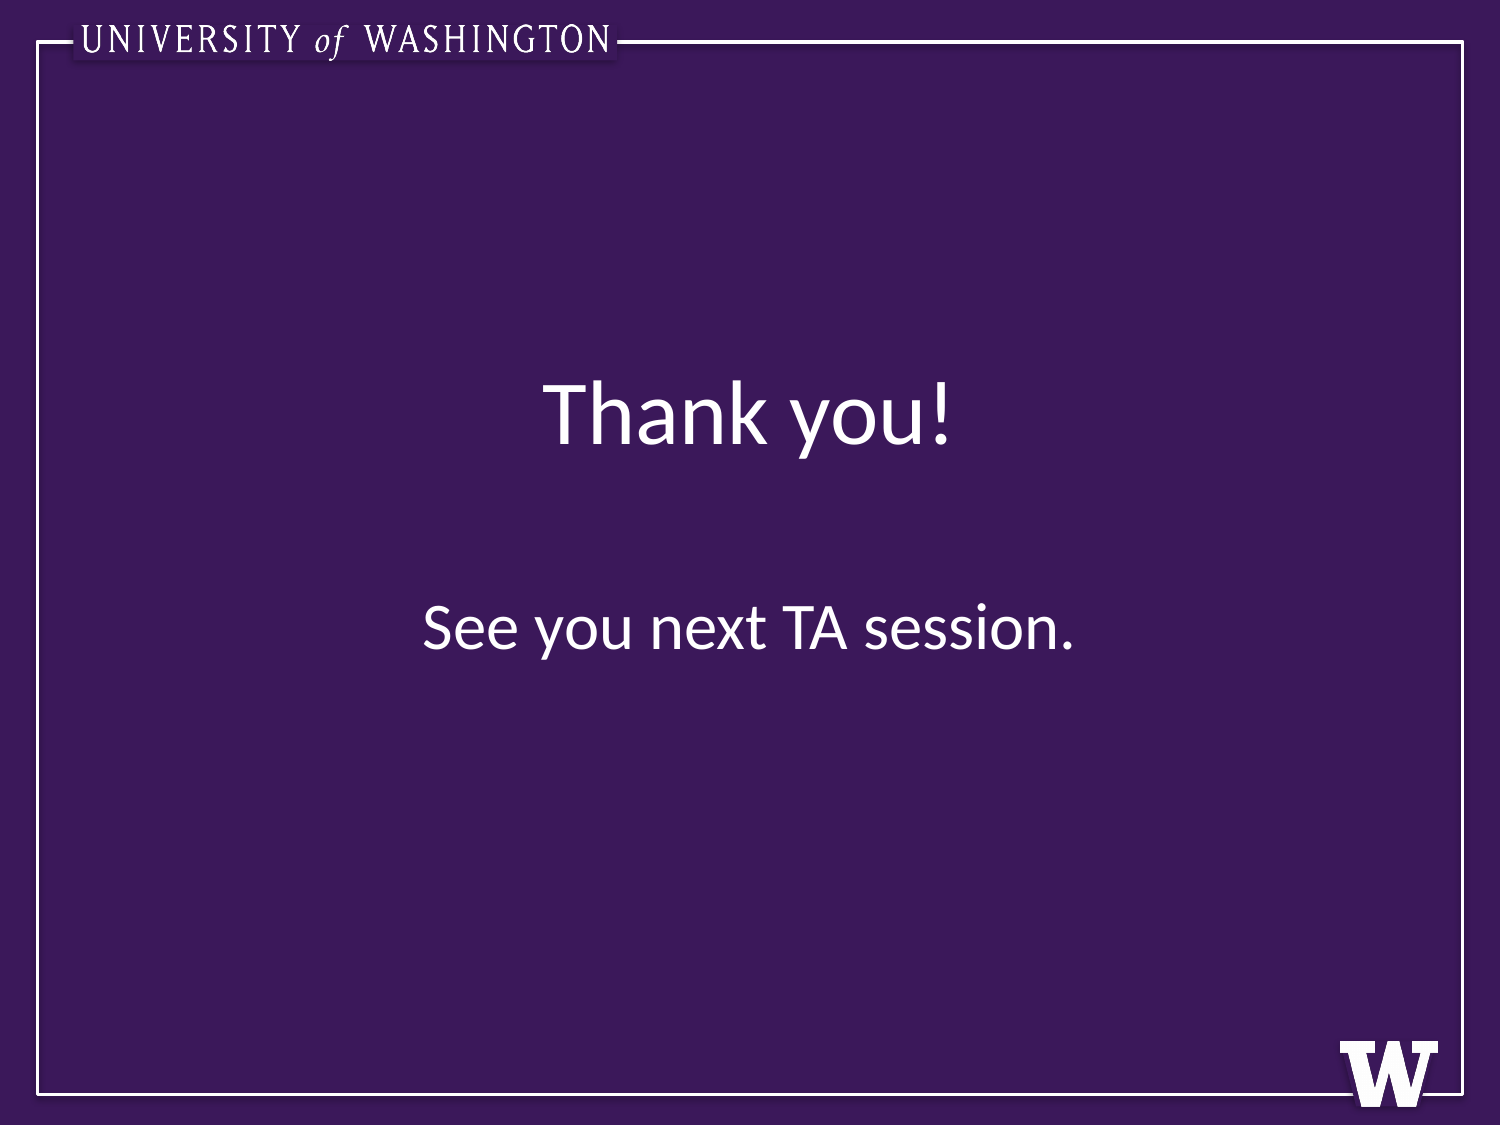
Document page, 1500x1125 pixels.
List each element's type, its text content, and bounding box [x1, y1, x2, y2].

subtitle See you next TA session. [225, 575, 1275, 863]
picture [1340, 1041, 1438, 1107]
title Thank you! [112, 287, 1388, 529]
picture [81, 24, 609, 61]
